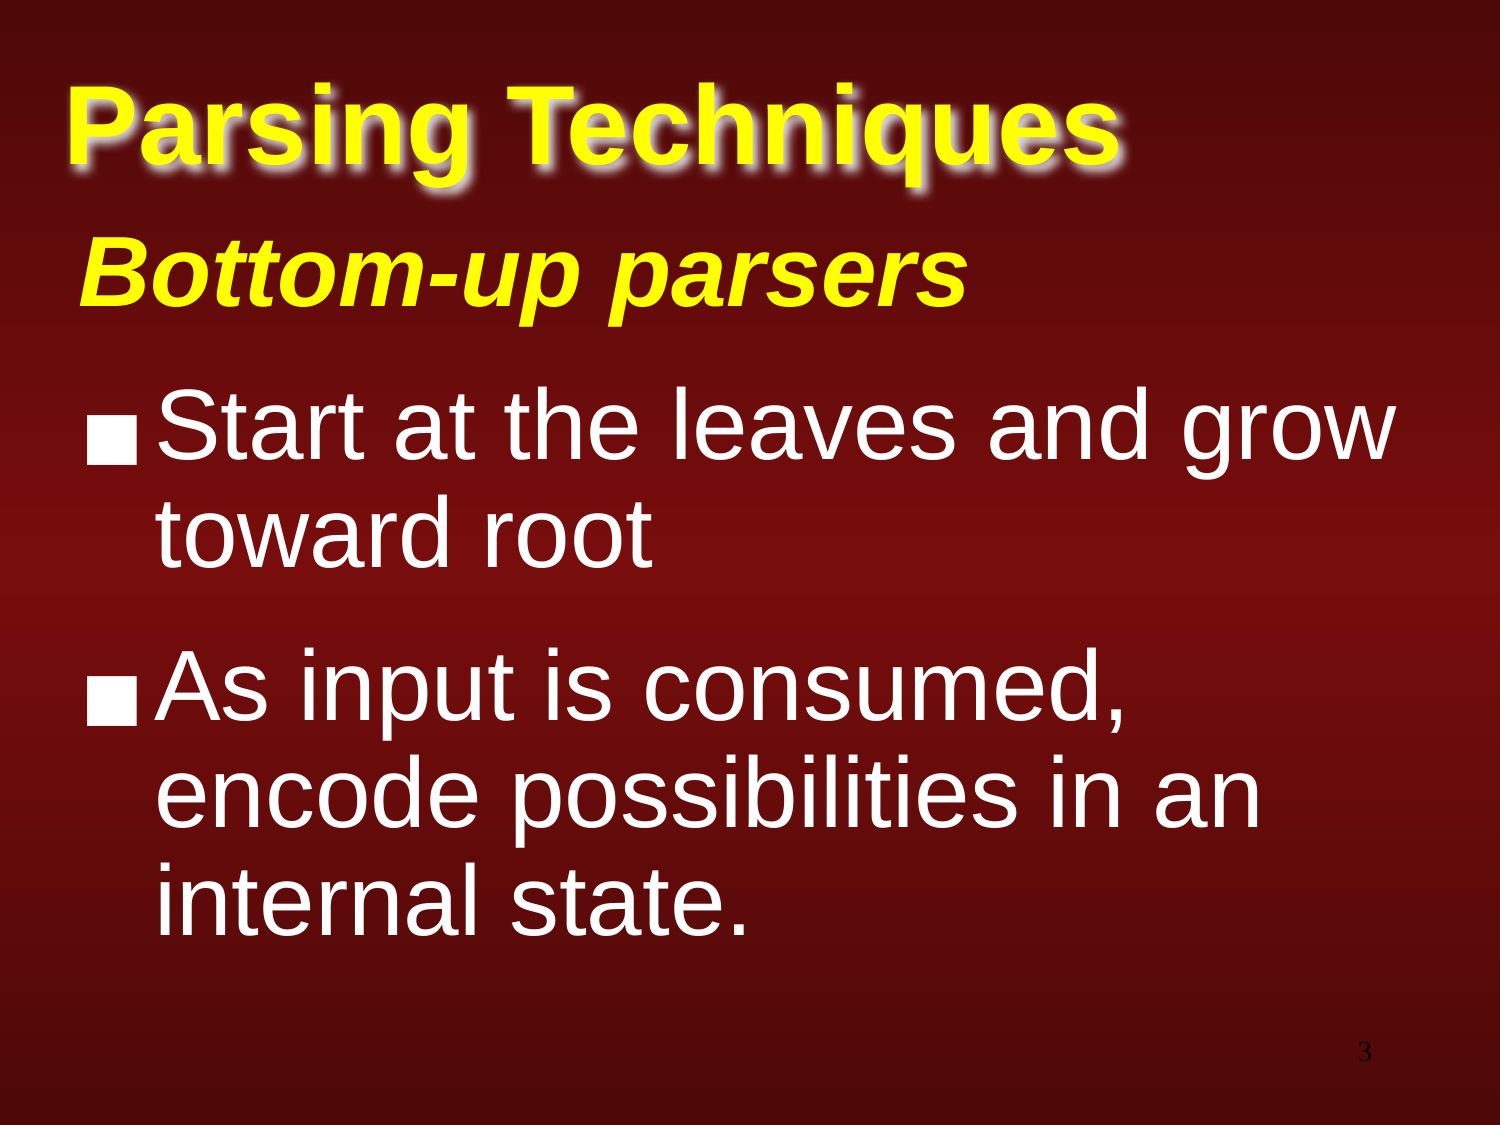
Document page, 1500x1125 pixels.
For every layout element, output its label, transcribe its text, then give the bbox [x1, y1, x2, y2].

title Parsing Techniques [48, 57, 1500, 183]
list Bottom-up parsers Start at the leaves and grow toward root As input is consumed, encode possibilities in an internal state. [63, 212, 1429, 1100]
